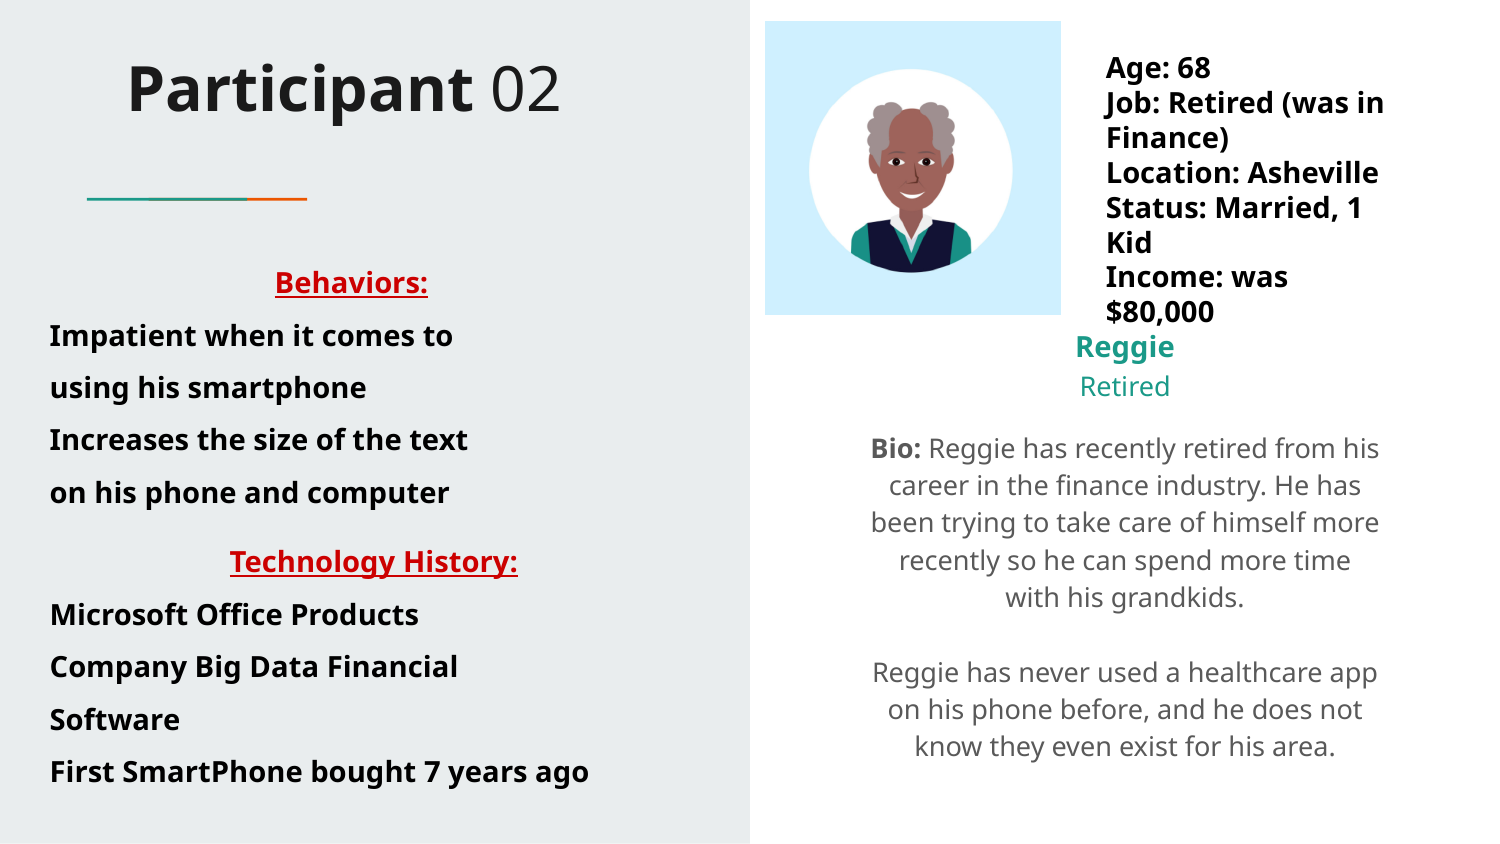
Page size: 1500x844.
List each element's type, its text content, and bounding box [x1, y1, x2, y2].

text_box Age: 68 Job: Retired (was in Finance) Location: Asheville Status: Married, 1 Kid Income: was $80,000 [1090, 34, 1409, 344]
picture [765, 21, 1062, 315]
text_box Retired [854, 349, 1396, 400]
text_box Bio: Reggie has recently retired from his career in the finance industry. He has been trying to take care of himself more recently so he can spend more time with his grandkids. Reggie has never used a healthcare app on his phone before, and he does not know they even exist for his area. [854, 411, 1396, 580]
title Participant 02 [111, 34, 759, 327]
text_box Technology History: Microsoft Office Products Company Big Data Financial Software First SmartPhone bought 7 years ago [34, 528, 609, 804]
text_box Behaviors: Impatient when it comes to using his smartphone Increases the size of the text on his phone and computer [34, 249, 521, 528]
text_box Reggie [854, 307, 1396, 349]
